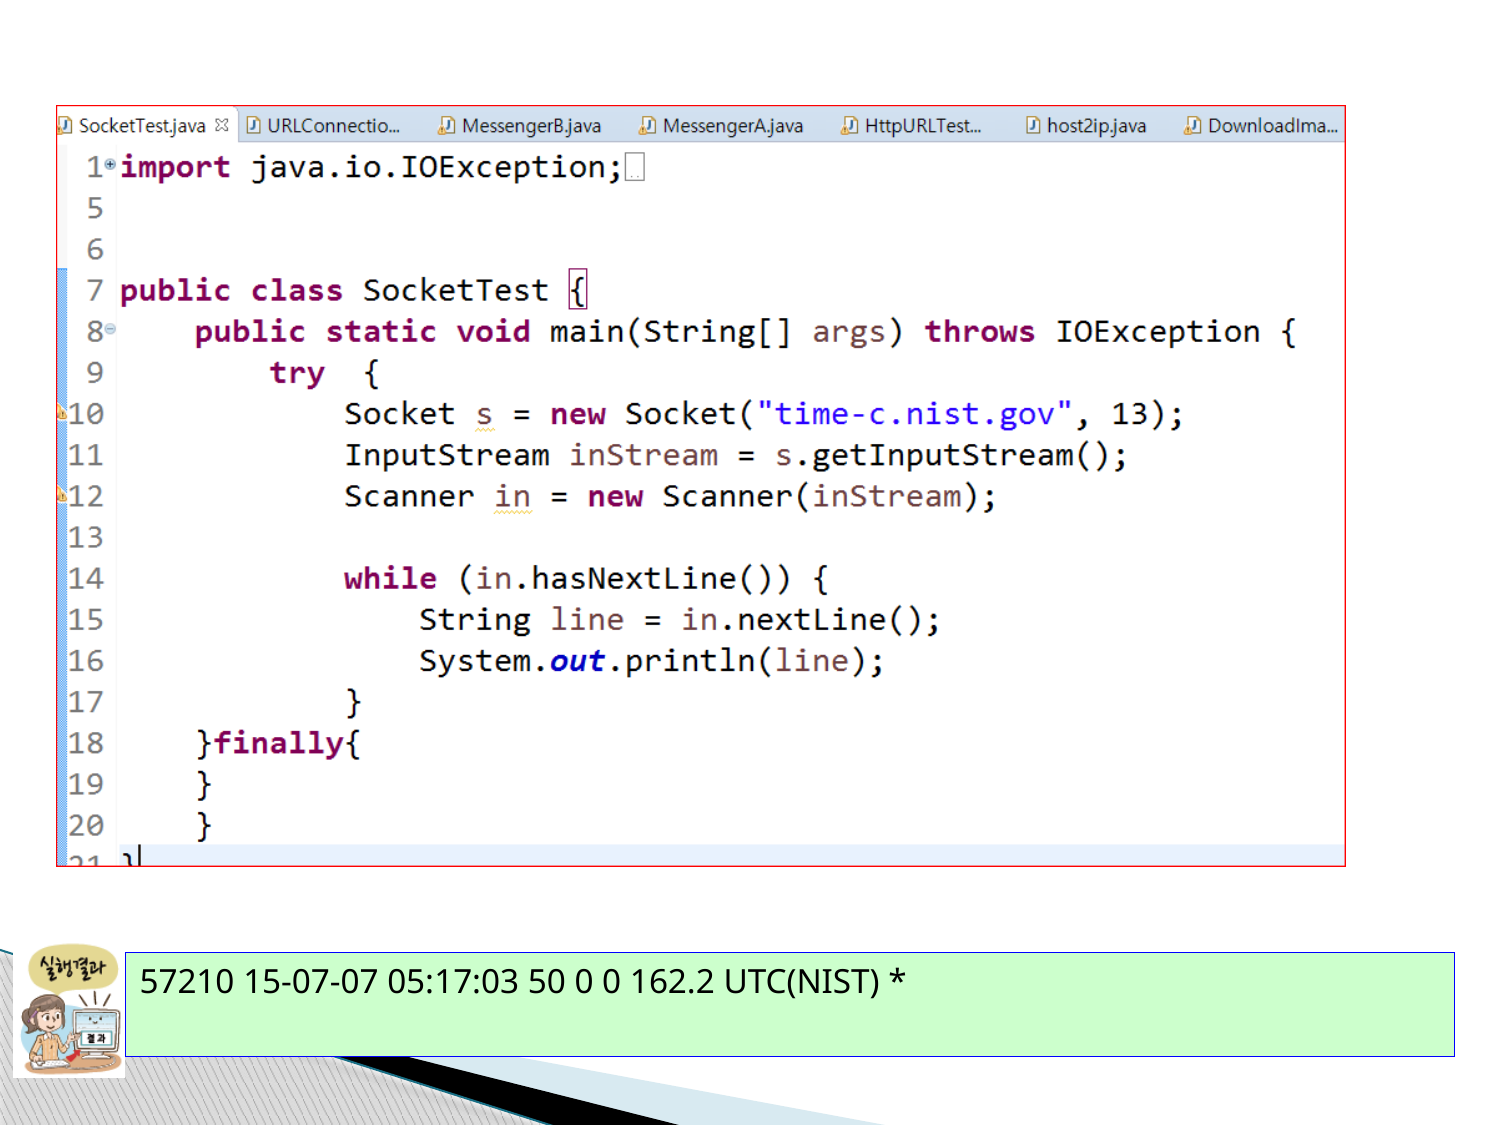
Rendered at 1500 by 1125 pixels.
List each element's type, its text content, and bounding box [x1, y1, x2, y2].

picture [56, 105, 1346, 868]
text_box 57210 15-07-07 05:17:03 50 0 0 162.2 UTC(NIST) * [130, 952, 1455, 1057]
picture [13, 940, 126, 1078]
